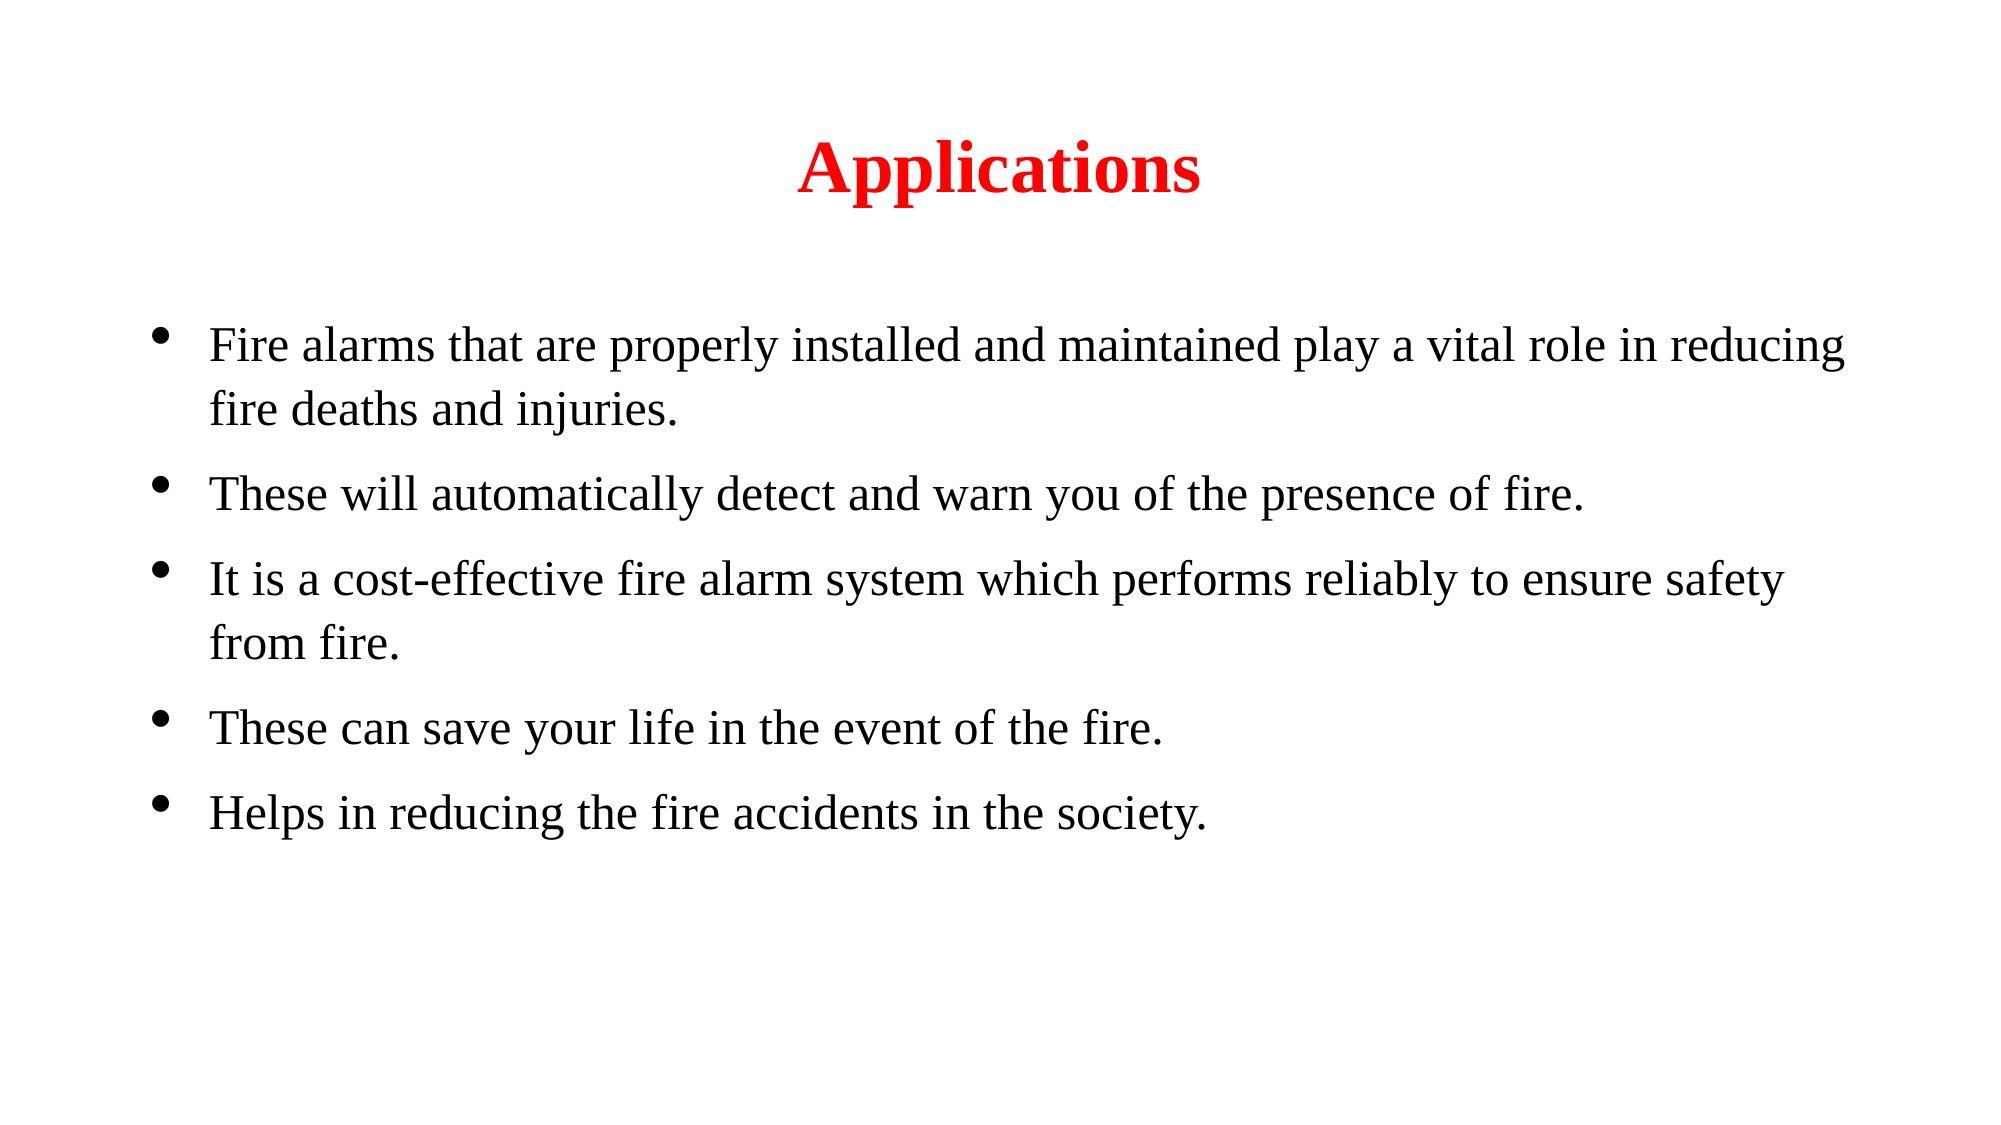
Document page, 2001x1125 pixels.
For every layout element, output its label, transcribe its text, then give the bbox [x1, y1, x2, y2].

list Fire alarms that are properly installed and maintained play a vital role in reducing fire deaths and injuries. These will automatically detect and warn you of the presence of fire. It is a cost-effective fire alarm system which performs reliably to ensure safety from fire. These can save your life in the event of the fire. Helps in reducing the fire accidents in the society. [137, 299, 1863, 1014]
title Applications [137, 59, 1863, 278]
